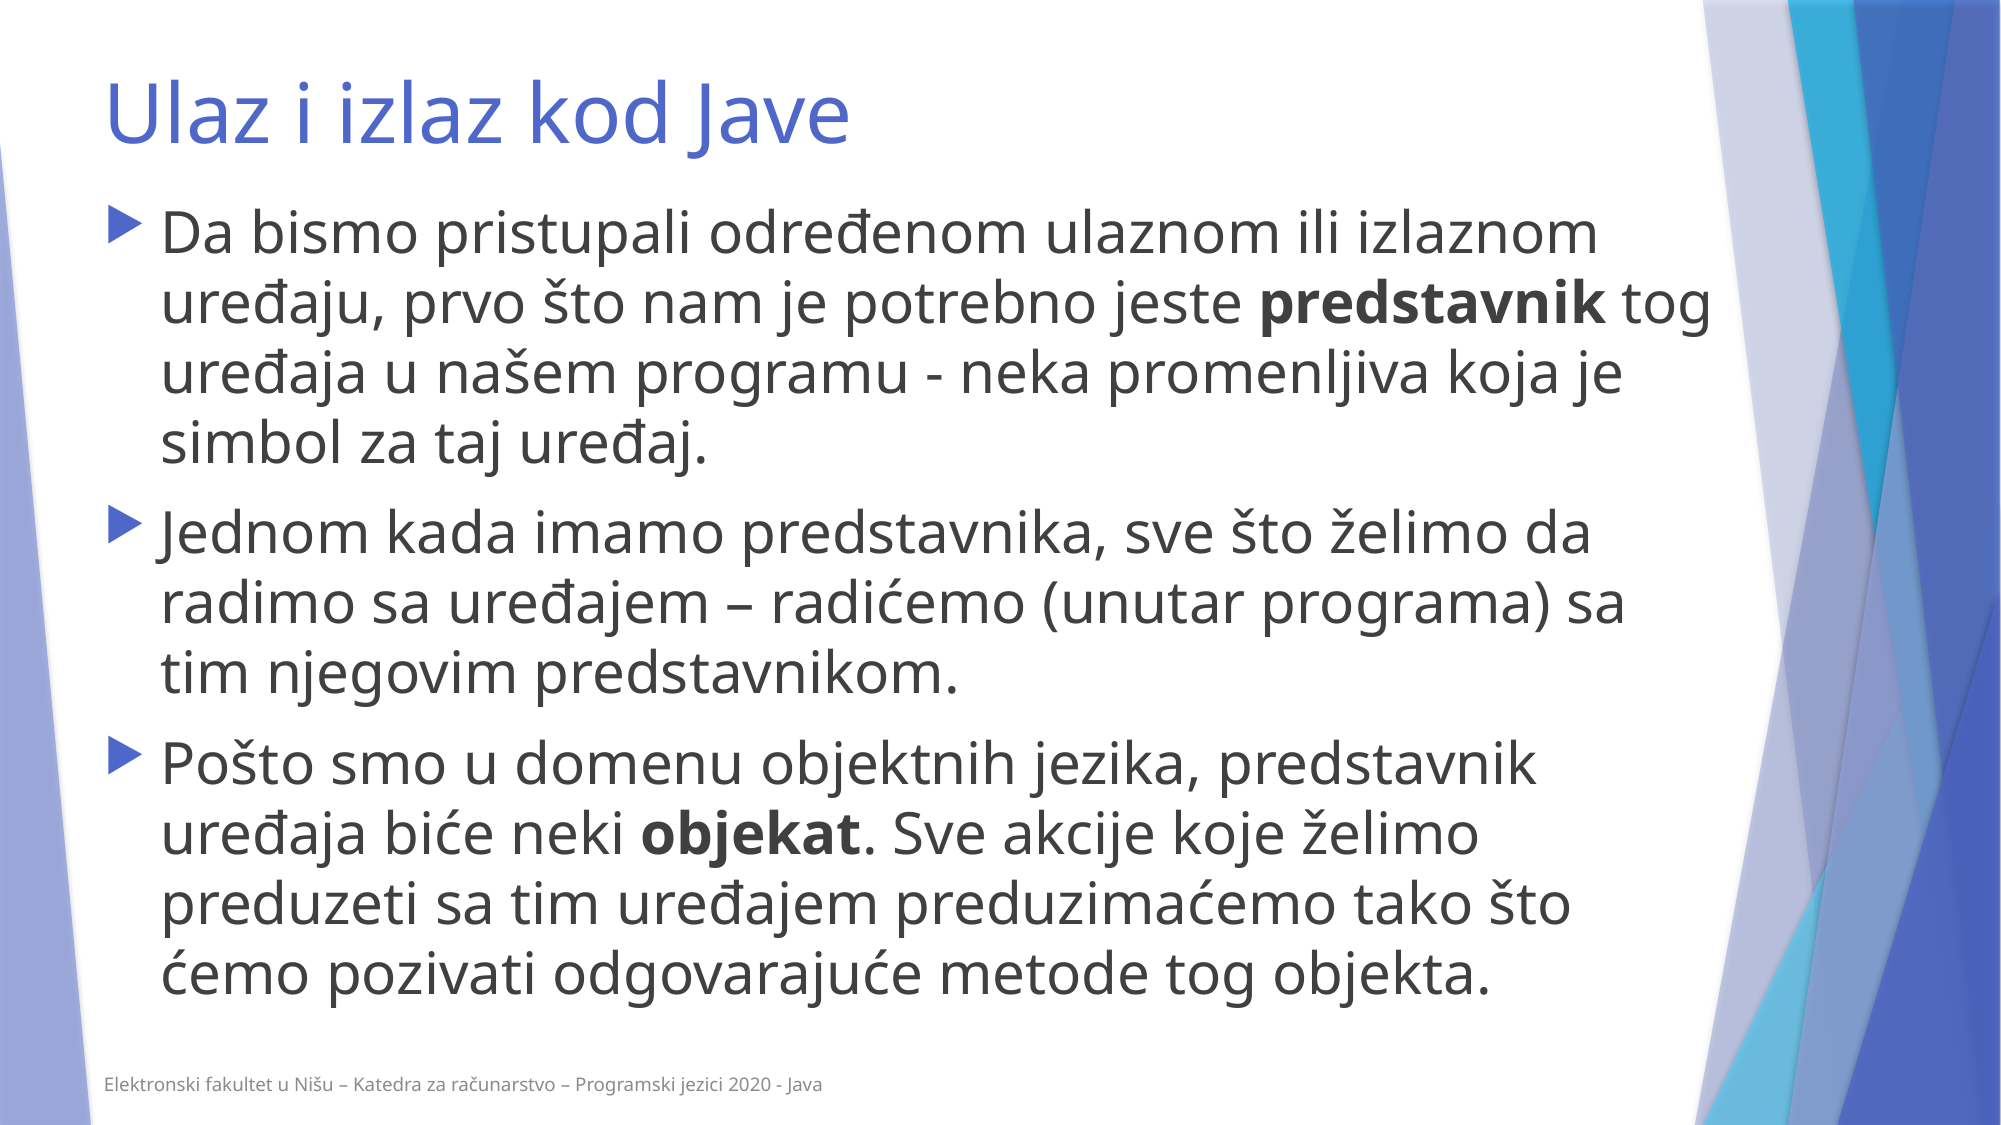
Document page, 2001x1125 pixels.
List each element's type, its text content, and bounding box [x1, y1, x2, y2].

text_box Elektronski fakultet u Nišu – Katedra za računarstvo – Programski jezici 2020 - Java [89, 1053, 1145, 1114]
text_box Ulaz i izlaz kod Jave [89, 52, 1736, 159]
text_box Da bismo pristupali određenom ulaznom ili izlaznom uređaju, prvo što nam je potrebno jeste predstavnik tog uređaja u našem programu - neka promenljiva koja je simbol za taj uređaj. Jednom kada imamo predstavnika, sve što želimo da radimo sa uređajem – radićemo (unutar programa) sa tim njegovim predstavnikom. Pošto smo u domenu objektnih jezika, predstavnik uređaja biće neki objekat. Sve akcije koje želimo preduzeti sa tim uređajem preduzimaćemo tako što ćemo pozivati odgovarajuće metode tog objekta. [89, 187, 1736, 1054]
